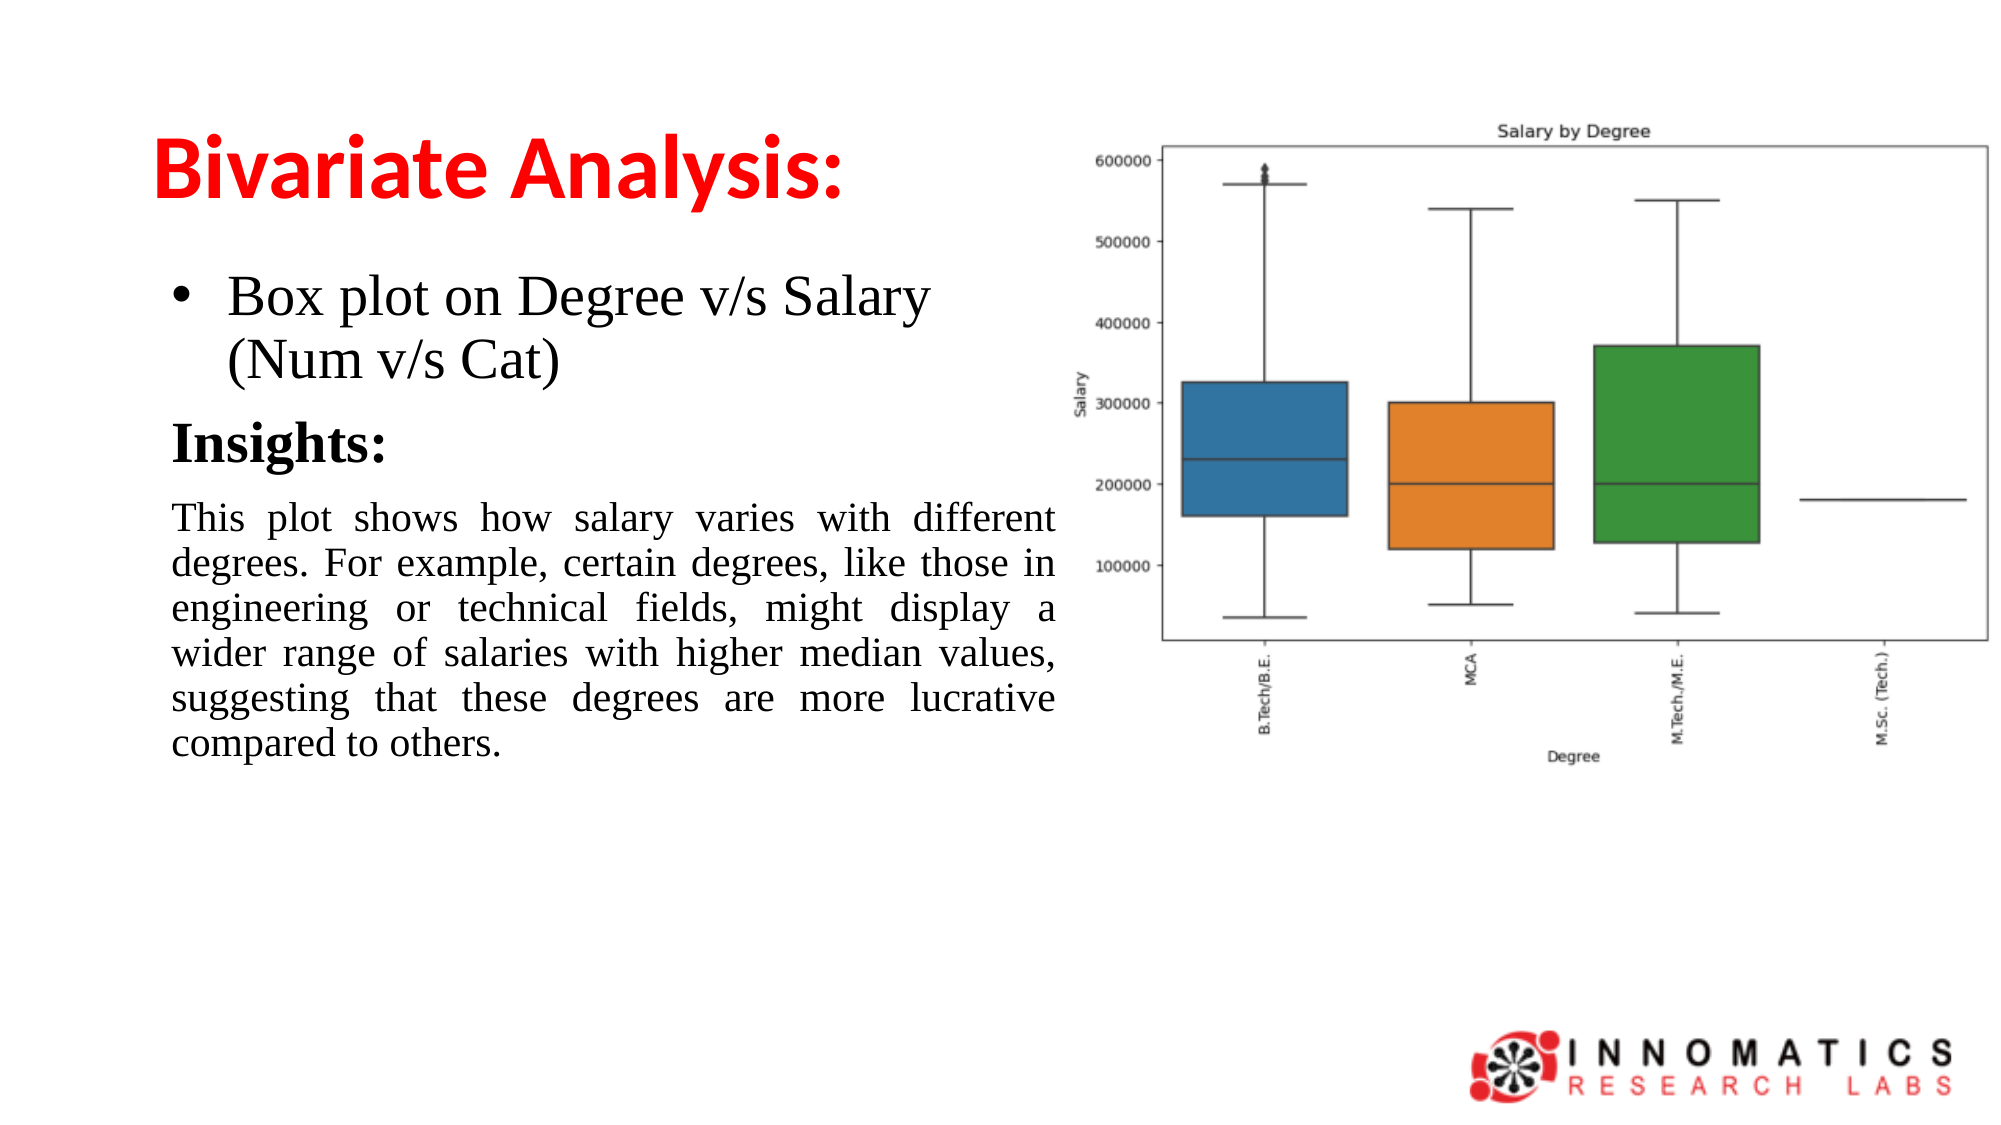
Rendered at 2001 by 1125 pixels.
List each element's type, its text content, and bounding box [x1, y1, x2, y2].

picture [1065, 111, 2000, 777]
list Box plot on Degree v/s Salary (Num v/s Cat) Insights: This plot shows how salary varies with different degrees. For example, certain degrees, like those in engineering or technical fields, might display a wider range of salaries with higher median values, suggesting that these degrees are more lucrative compared to others. [137, 257, 1072, 972]
title Bivariate Analysis: [137, 59, 1863, 257]
picture [1445, 1014, 1975, 1125]
